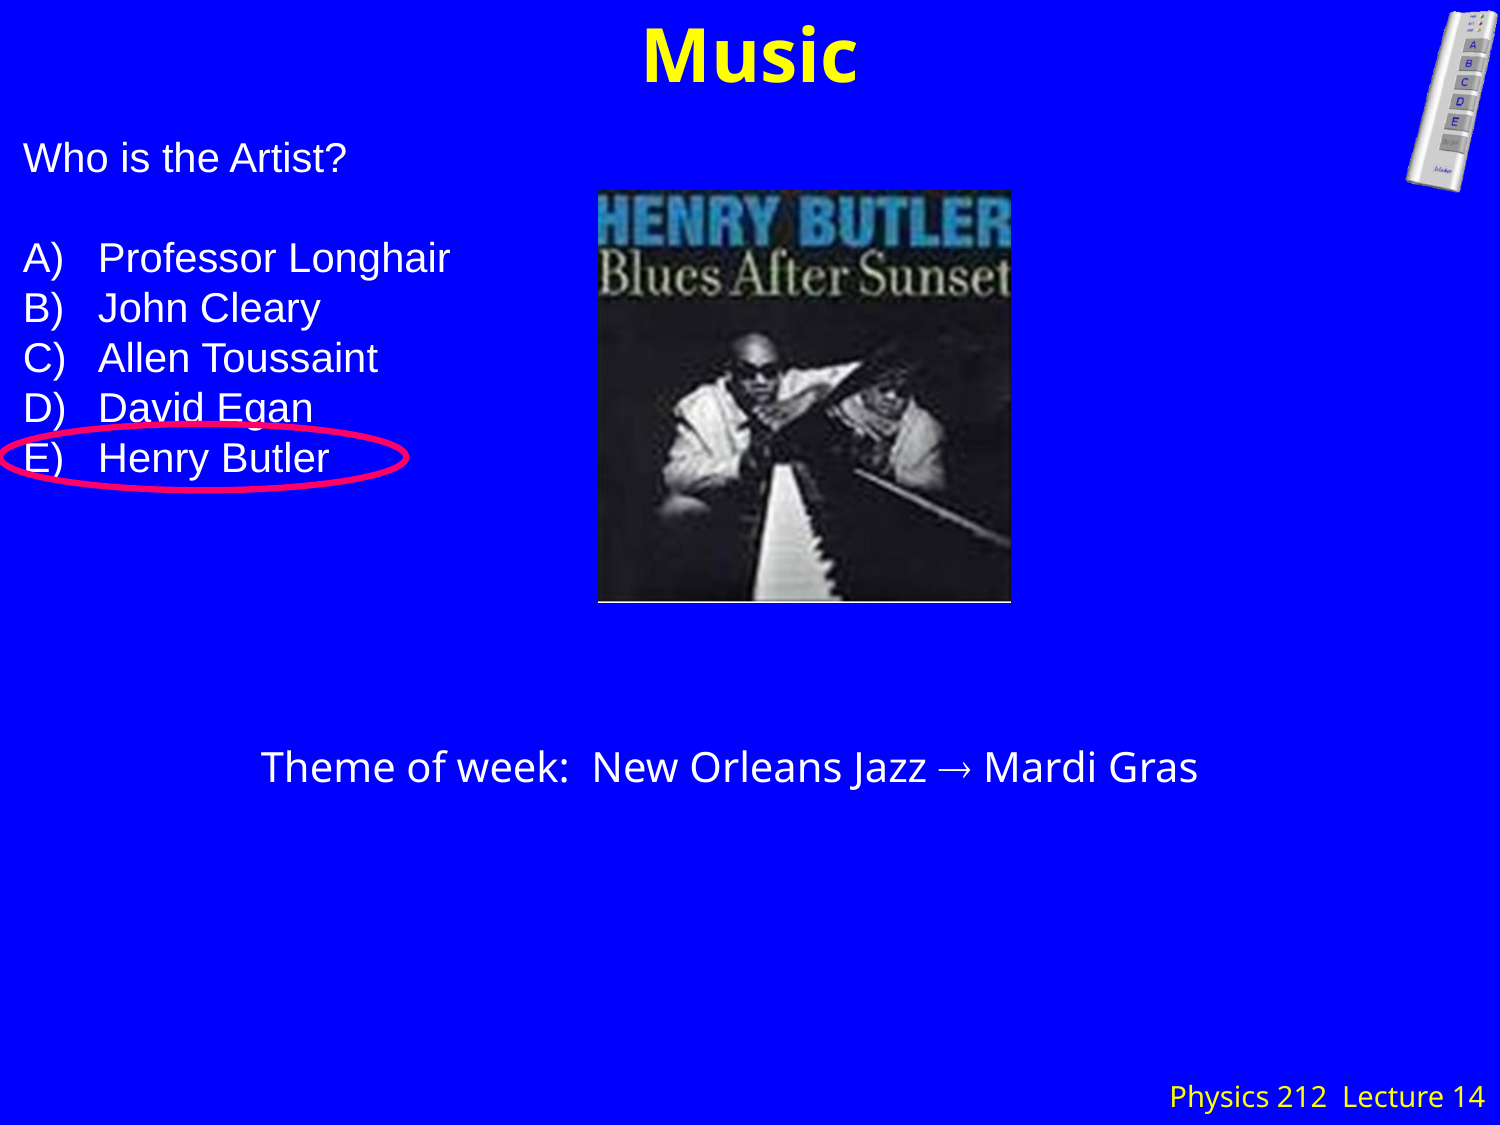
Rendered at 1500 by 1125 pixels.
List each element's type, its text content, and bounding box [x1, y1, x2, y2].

text_box Physics 212 Lecture 14 [985, 1070, 1500, 1120]
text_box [1402, 0, 1500, 246]
text_box Music [0, 0, 1400, 105]
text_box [0, 190, 1347, 851]
text_box Who is the Artist? Professor Longhair John Cleary Allen Toussaint David Egan Henry Butler [8, 123, 513, 189]
